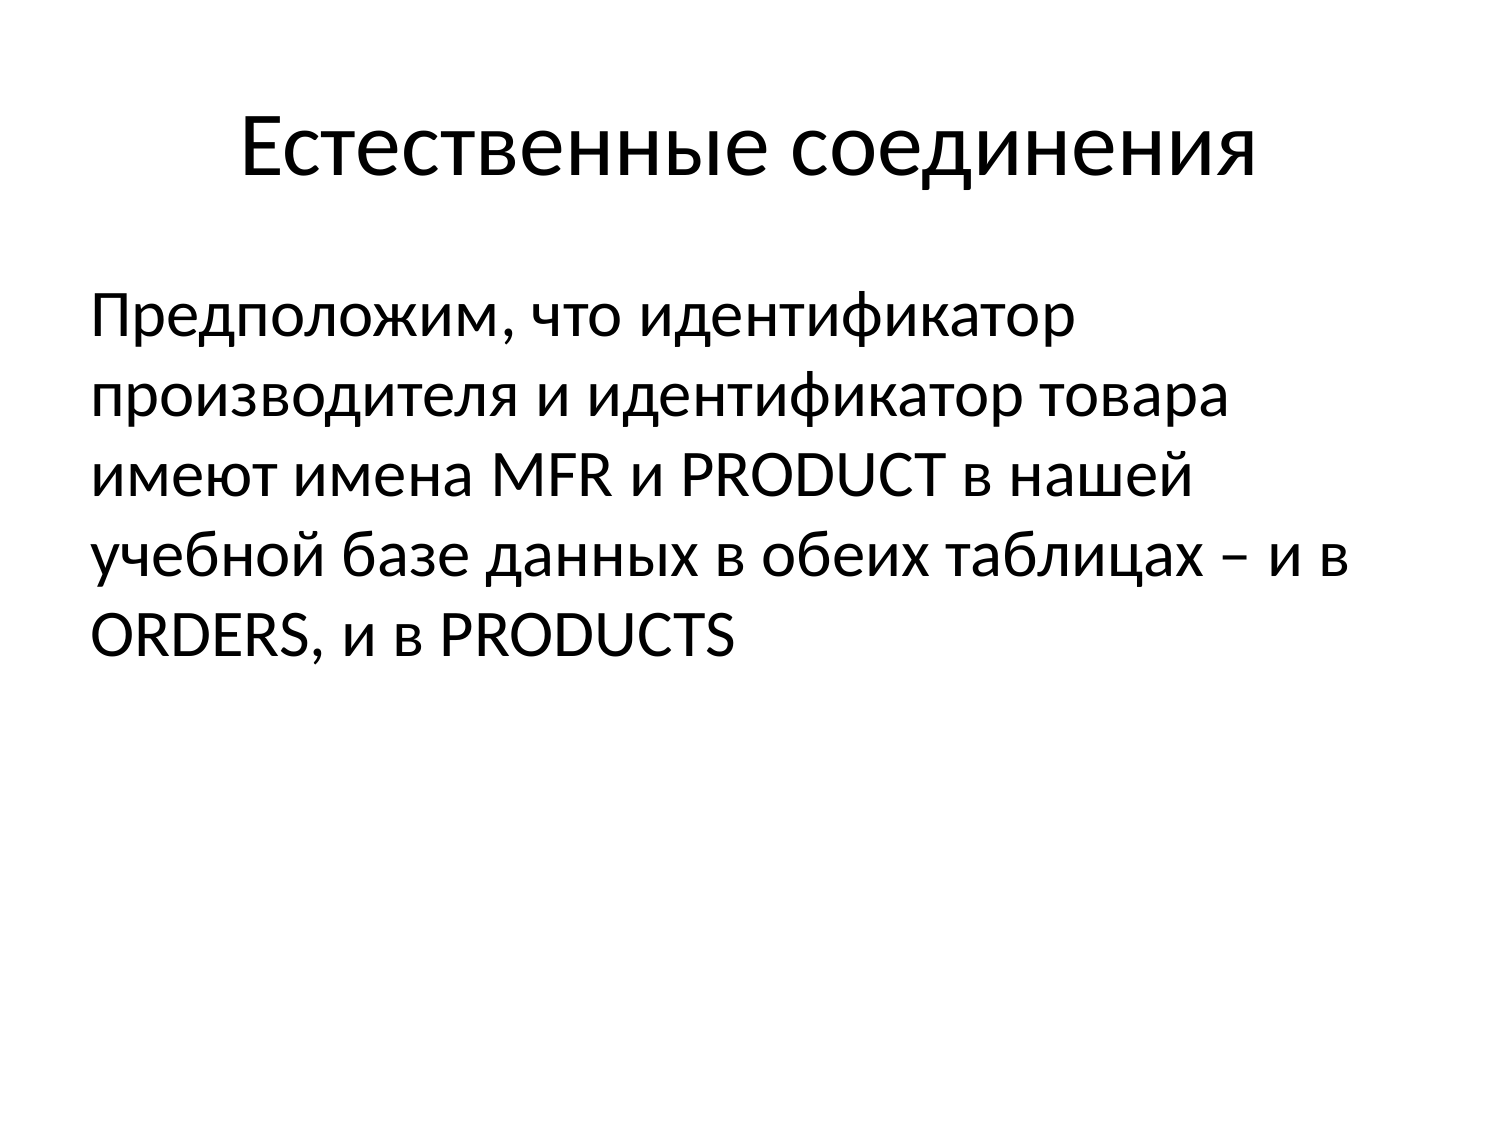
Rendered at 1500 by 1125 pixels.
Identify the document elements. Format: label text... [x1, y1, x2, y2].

list Предположим, что идентификатор производителя и идентификатор товара имеют имена MFR и PRODUCT в нашей учебной базе данных в обеих таблицах – и в ORDERS, и в PRODUCTS [75, 262, 1425, 1005]
title Естественные соединения [75, 45, 1425, 233]
